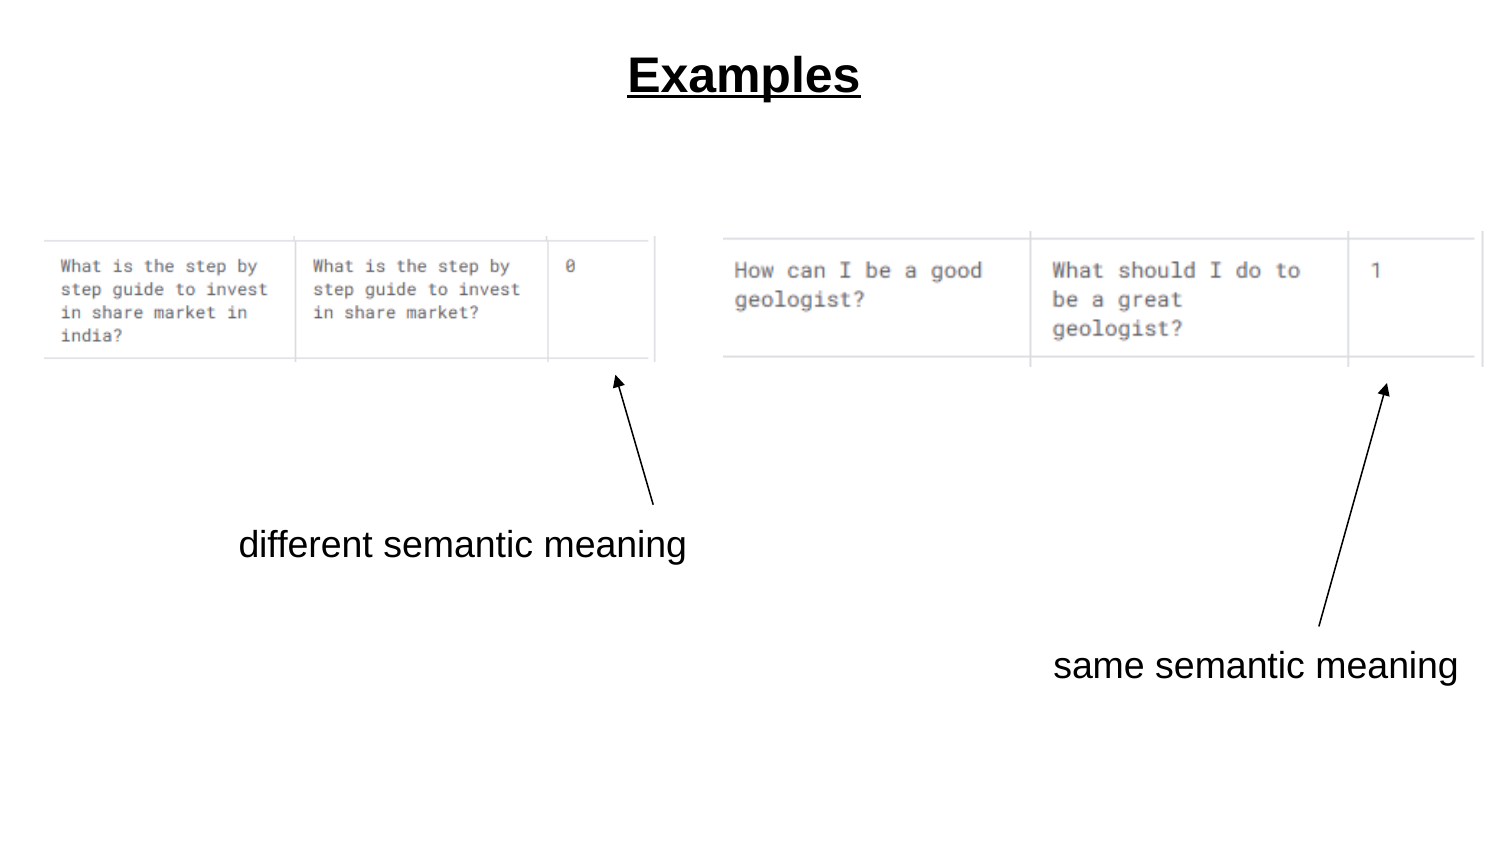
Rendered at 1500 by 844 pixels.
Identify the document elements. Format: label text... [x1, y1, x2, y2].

picture [44, 236, 660, 362]
text_box same semantic meaning [1038, 626, 1500, 844]
text_box Examples [44, 27, 1443, 115]
text_box different semantic meaning [223, 504, 1083, 580]
picture [723, 230, 1493, 368]
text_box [615, 374, 654, 505]
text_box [1318, 382, 1388, 627]
